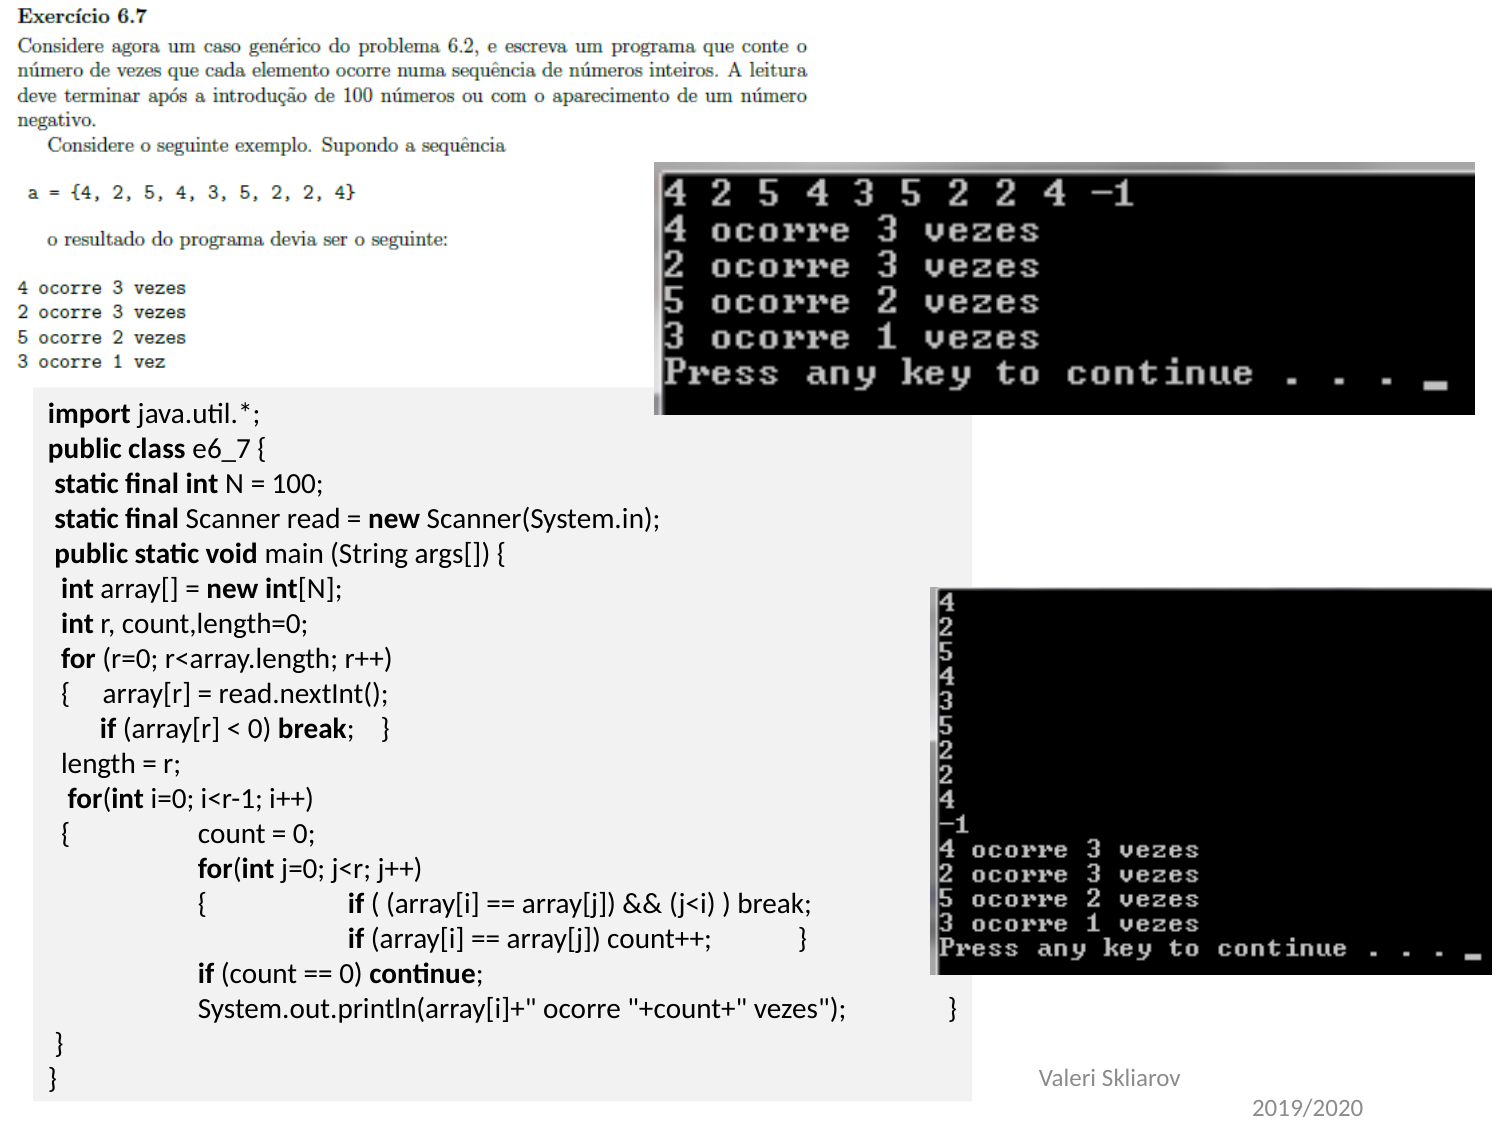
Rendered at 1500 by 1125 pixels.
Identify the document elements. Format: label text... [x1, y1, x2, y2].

picture [929, 587, 1493, 976]
picture [5, 0, 1476, 415]
footer Valeri Skliarov 2019/2020 [1022, 1061, 1497, 1122]
text_box import java.util.*; public class e6_7 { static final int N = 100; static final Scanner read = new Scanner(System.in); public static void main (String args[]) { int array[] = new int[N]; int r, count,length=0; for (r=0; r<array.length; r++) { array[r] = read.nextInt(); if (array[r] < 0) break; } length = r; for(int i=0; i<r-1; i++) { count = 0; for(int j=0; j<r; j++) { if ( (array[i] == array[j]) && (j<i) ) break; if (array[i] == array[j]) count++; } if (count == 0) continue; System.out.println(array[i]+" ocorre "+count+" vezes"); } } } [33, 392, 973, 1102]
